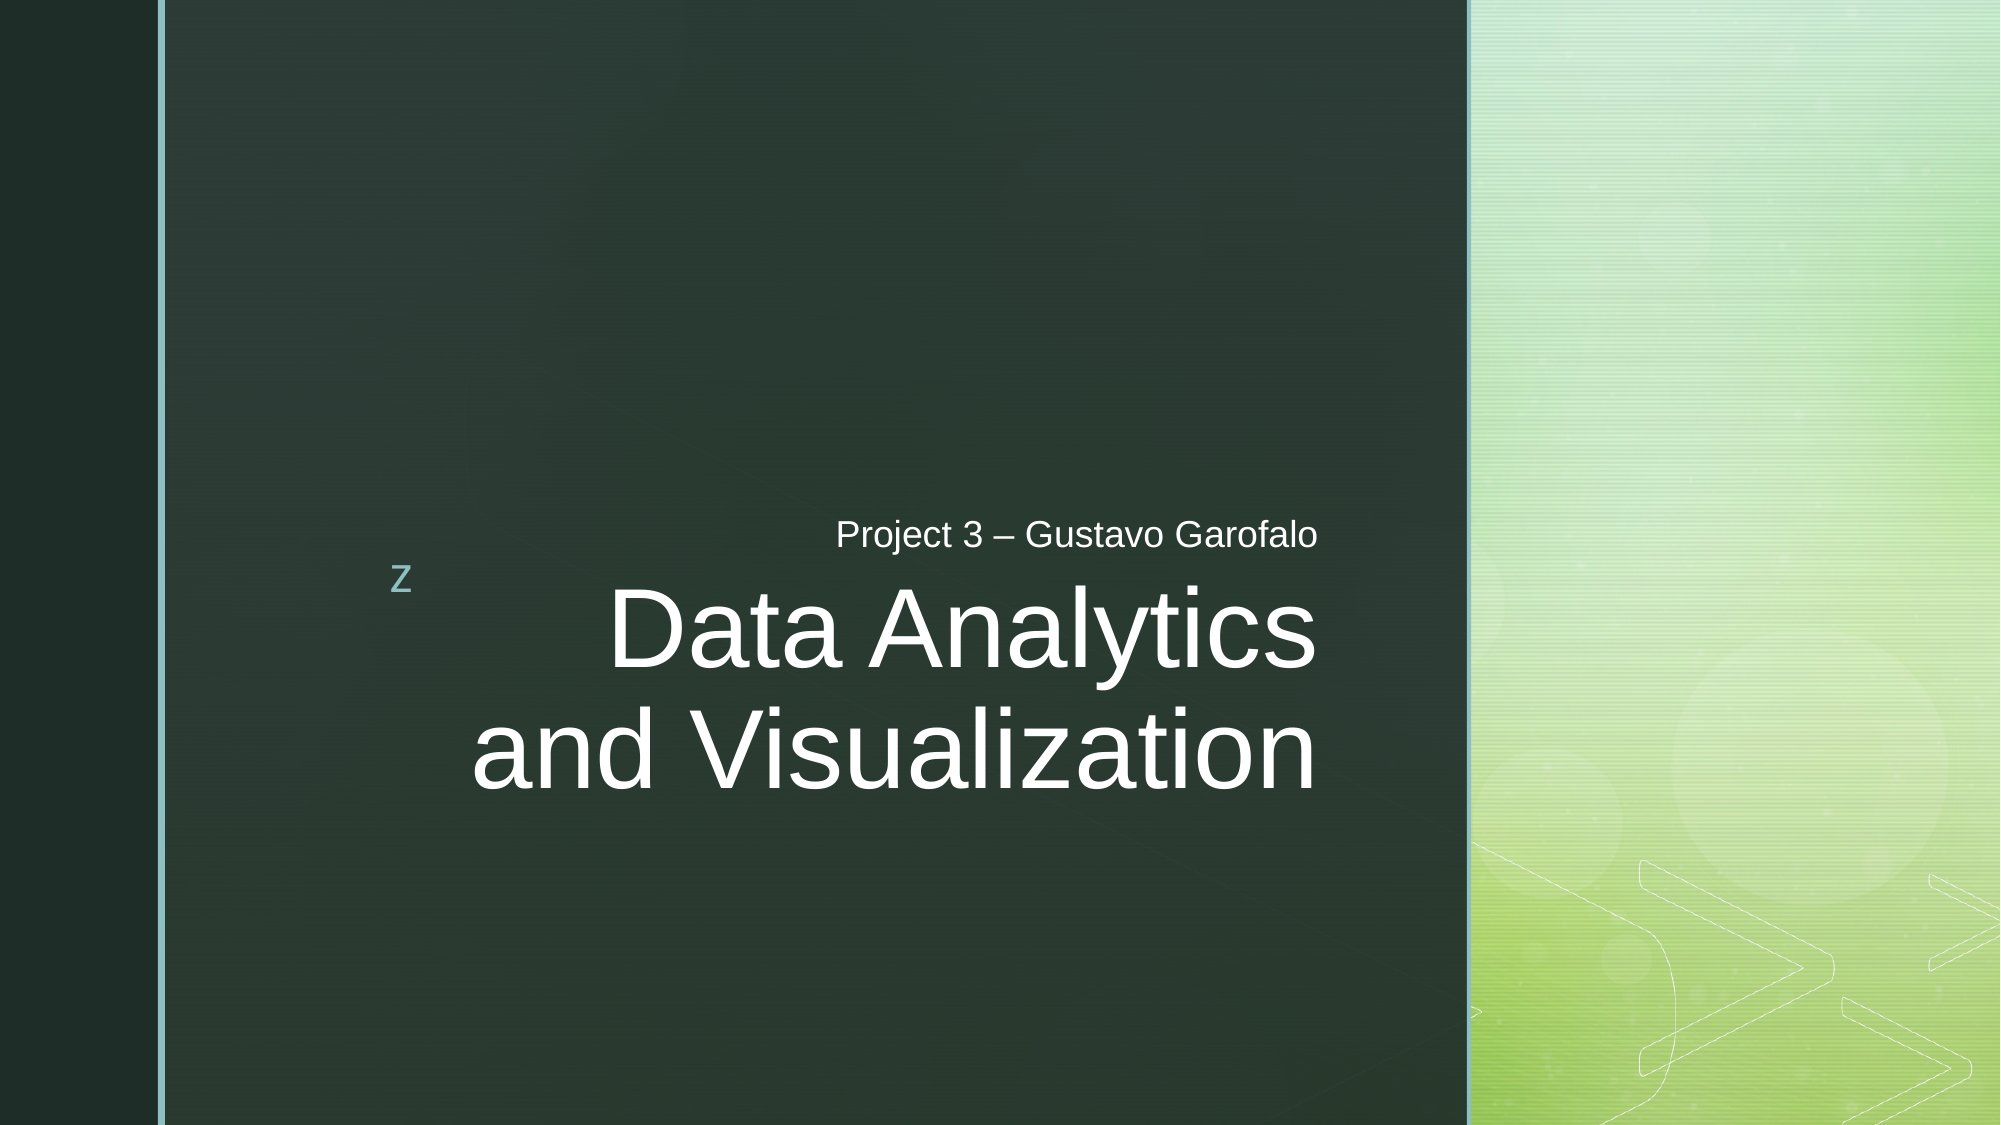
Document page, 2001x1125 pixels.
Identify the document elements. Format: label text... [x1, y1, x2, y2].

subtitle Project 3 – Gustavo Garofalo [454, 372, 1334, 563]
picture [1472, 0, 2001, 1125]
title Data Analytics and Visualization [428, 562, 1334, 935]
